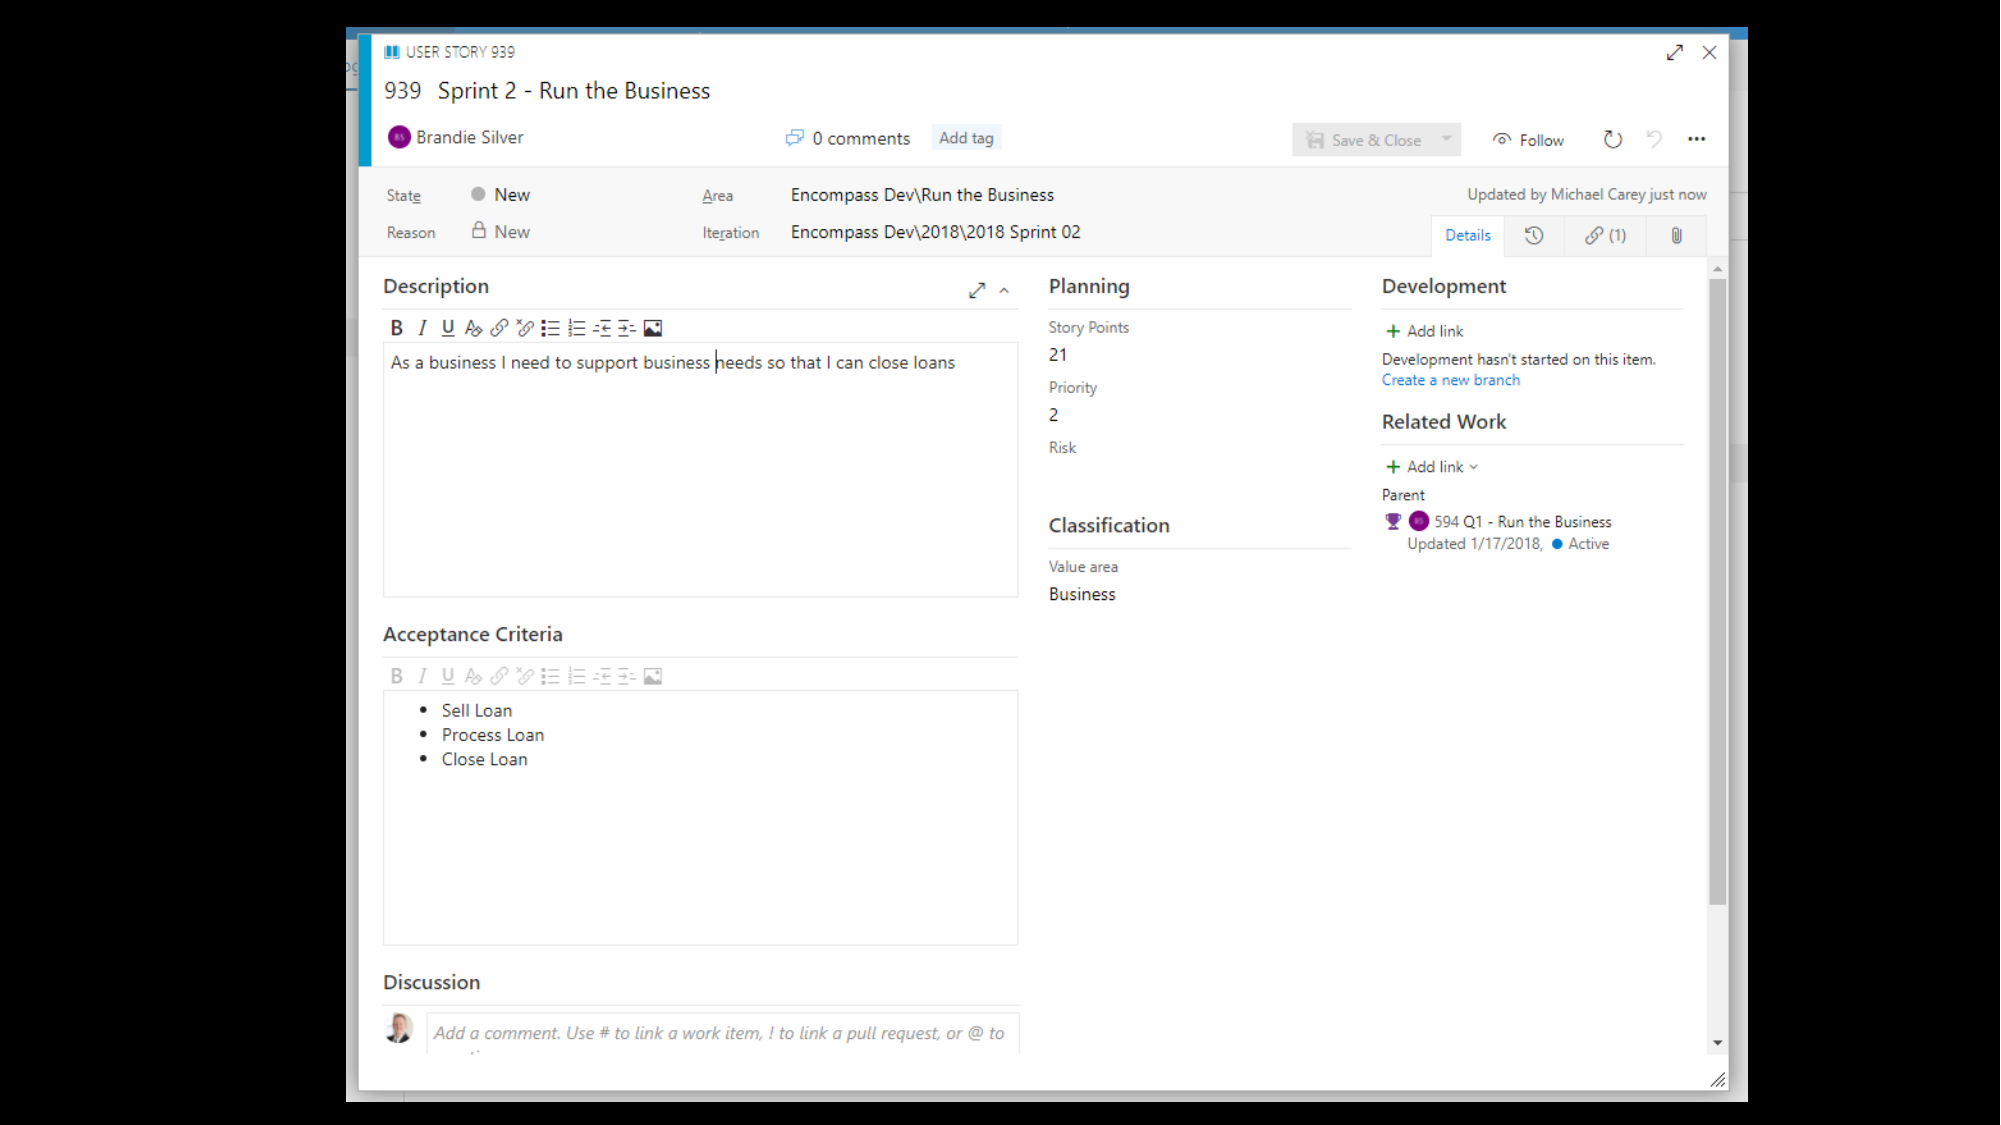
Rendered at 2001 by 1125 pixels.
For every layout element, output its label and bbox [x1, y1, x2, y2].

list [346, 27, 1748, 1102]
